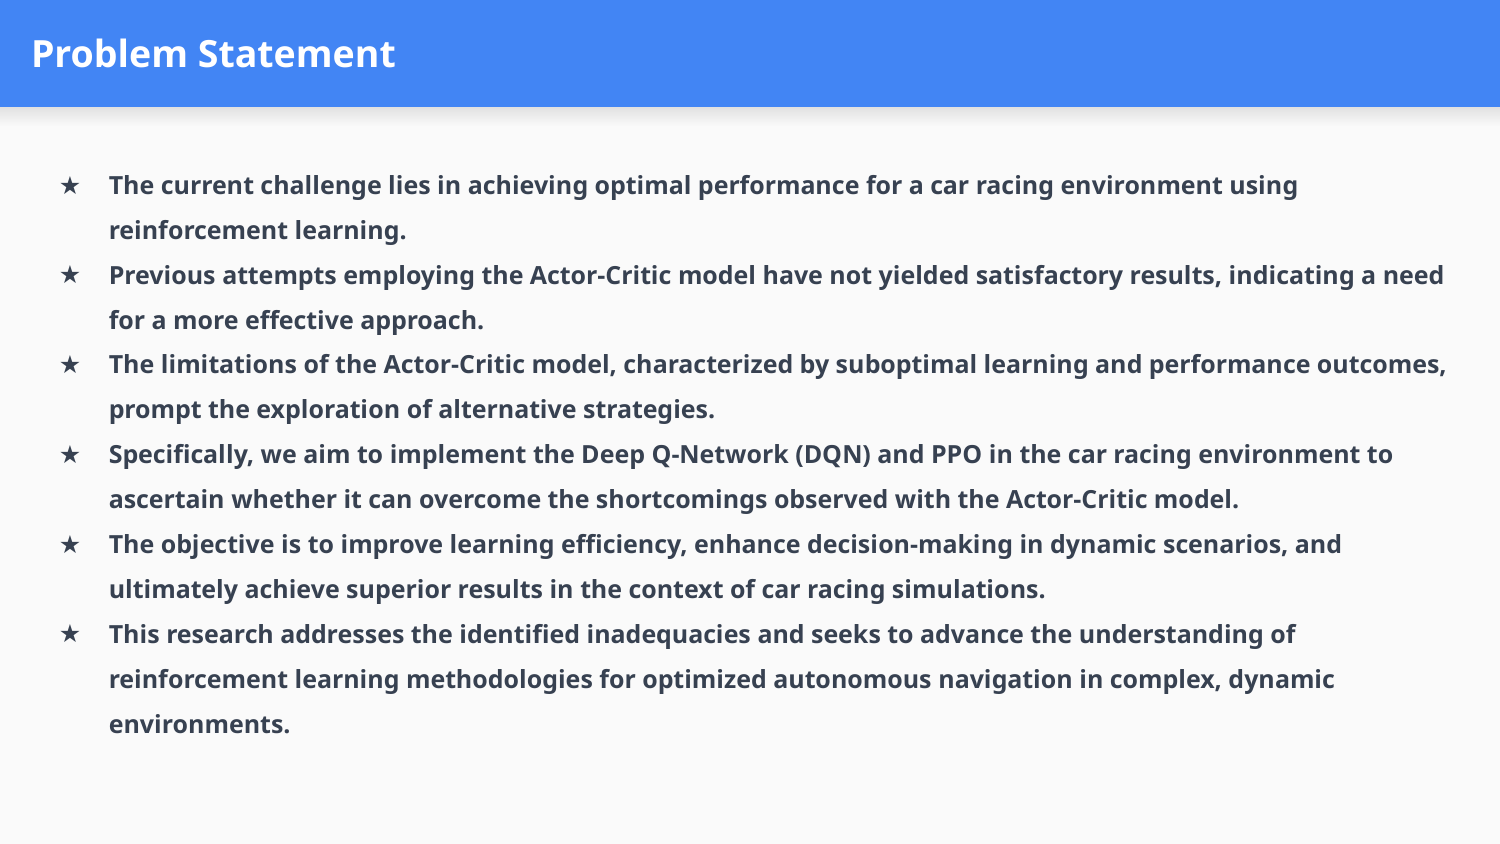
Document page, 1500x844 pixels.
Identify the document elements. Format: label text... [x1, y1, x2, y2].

title Problem Statement [16, 2, 1464, 102]
text_box The current challenge lies in achieving optimal performance for a car racing environment using reinforcement learning. Previous attempts employing the Actor-Critic model have not yielded satisfactory results, indicating a need for a more effective approach. The limitations of the Actor-Critic model, characterized by suboptimal learning and performance outcomes, prompt the exploration of alternative strategies. Specifically, we aim to implement the Deep Q-Network (DQN) and PPO in the car racing environment to ascertain whether it can overcome the shortcomings observed with the Actor-Critic model. The objective is to improve learning efficiency, enhance decision-making in dynamic scenarios, and ultimately achieve superior results in the context of car racing simulations. This research addresses the identified inadequacies and seeks to advance the understanding of reinforcement learning methodologies for optimized autonomous navigation in complex, dynamic environments. [18, 139, 1465, 803]
